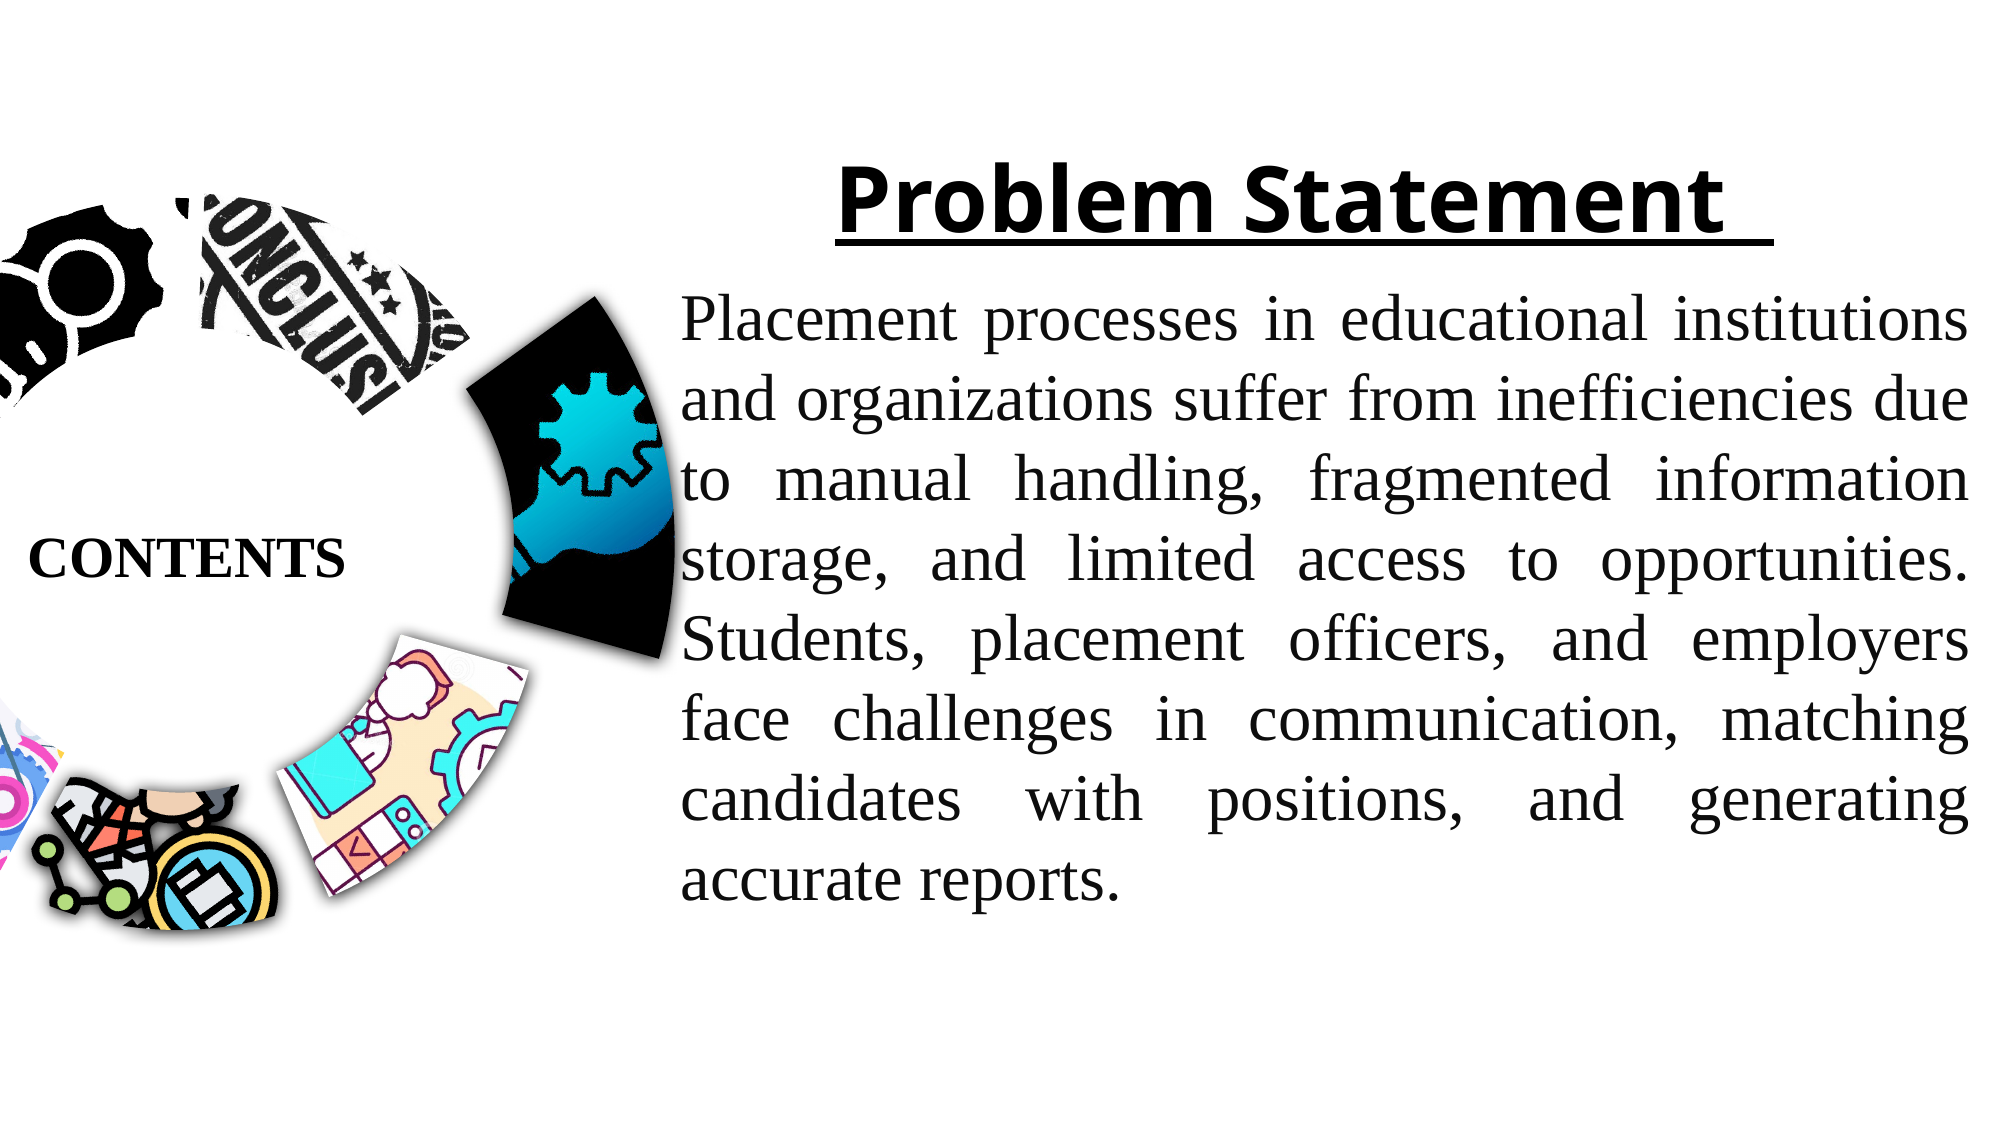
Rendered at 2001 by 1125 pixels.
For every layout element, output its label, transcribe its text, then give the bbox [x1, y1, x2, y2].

picture [0, 149, 752, 996]
text_box Problem Statement [820, 133, 1945, 259]
text_box Placement processes in educational institutions and organizations suffer from inefficiencies due to manual handling, fragmented information storage, and limited access to opportunities. Students, placement officers, and employers face challenges in communication, matching candidates with positions, and generating accurate reports. [665, 266, 1988, 922]
text_box CONTENTS [12, 511, 368, 597]
